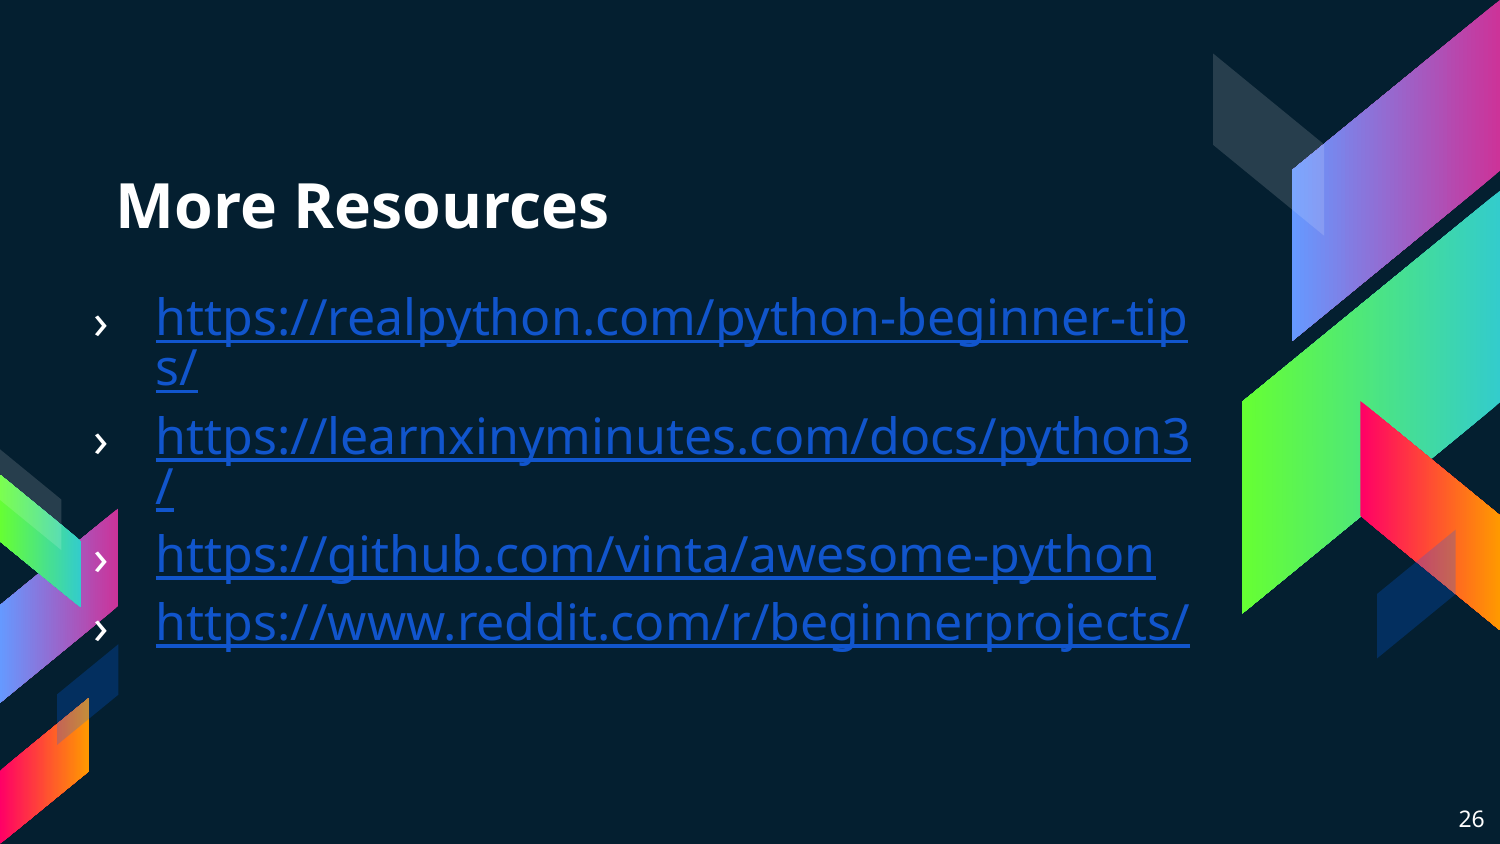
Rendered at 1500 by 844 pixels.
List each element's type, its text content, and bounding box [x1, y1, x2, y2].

slide_number ‹#› [1403, 789, 1500, 844]
list https://realpython.com/python-beginner-tips/ https://learnxinyminutes.com/docs/python3/ https://github.com/vinta/awesome-python https://www.reddit.com/r/beginnerprojects/ [65, 270, 1208, 725]
title More Resources [100, 151, 1173, 256]
